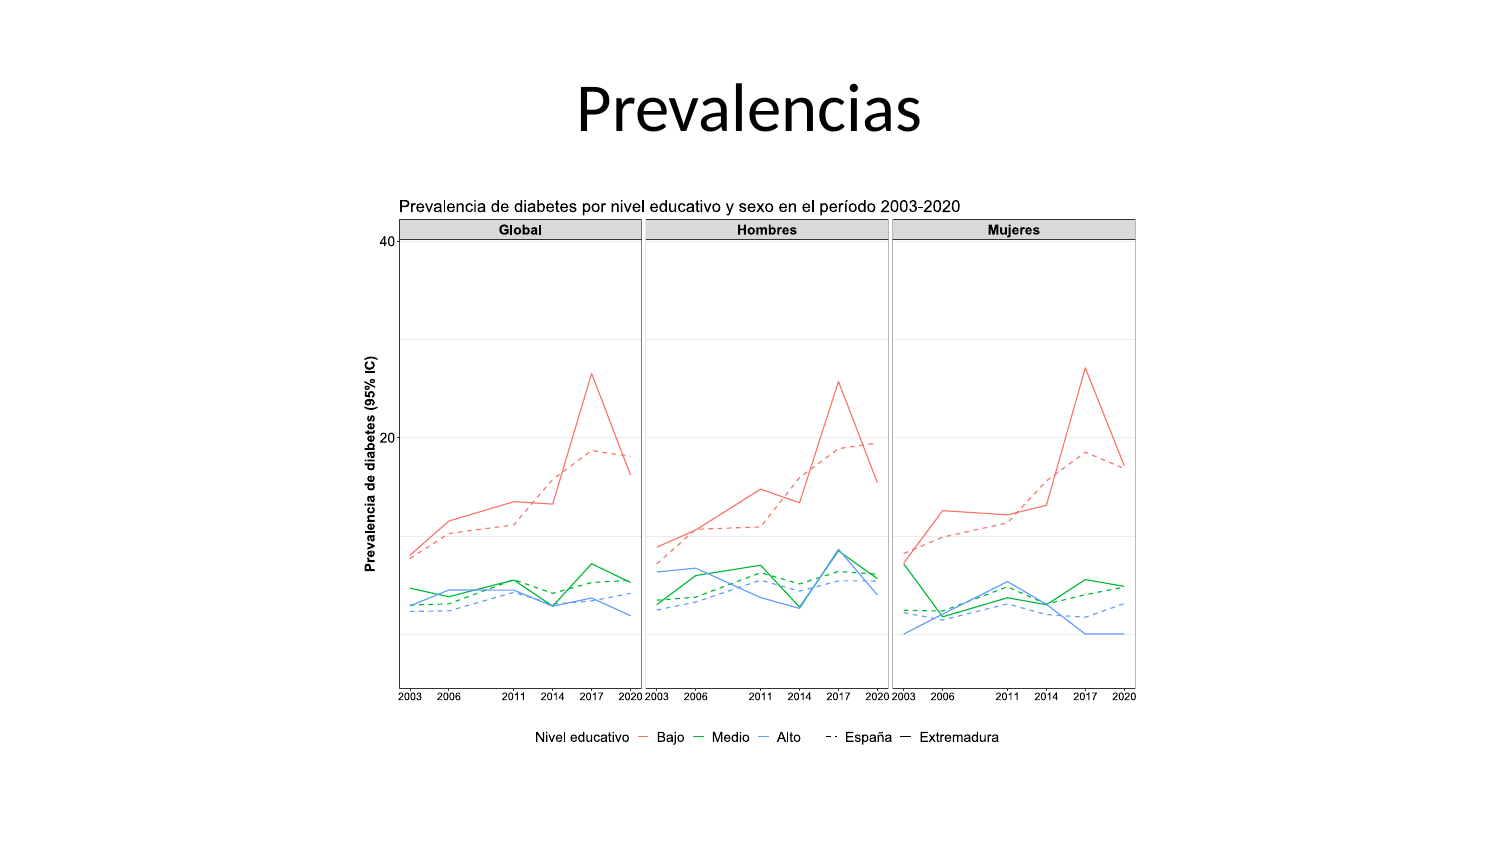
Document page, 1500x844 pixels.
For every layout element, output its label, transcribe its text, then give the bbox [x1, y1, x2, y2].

title Prevalencias [75, 33, 1425, 175]
picture [360, 195, 1140, 753]
